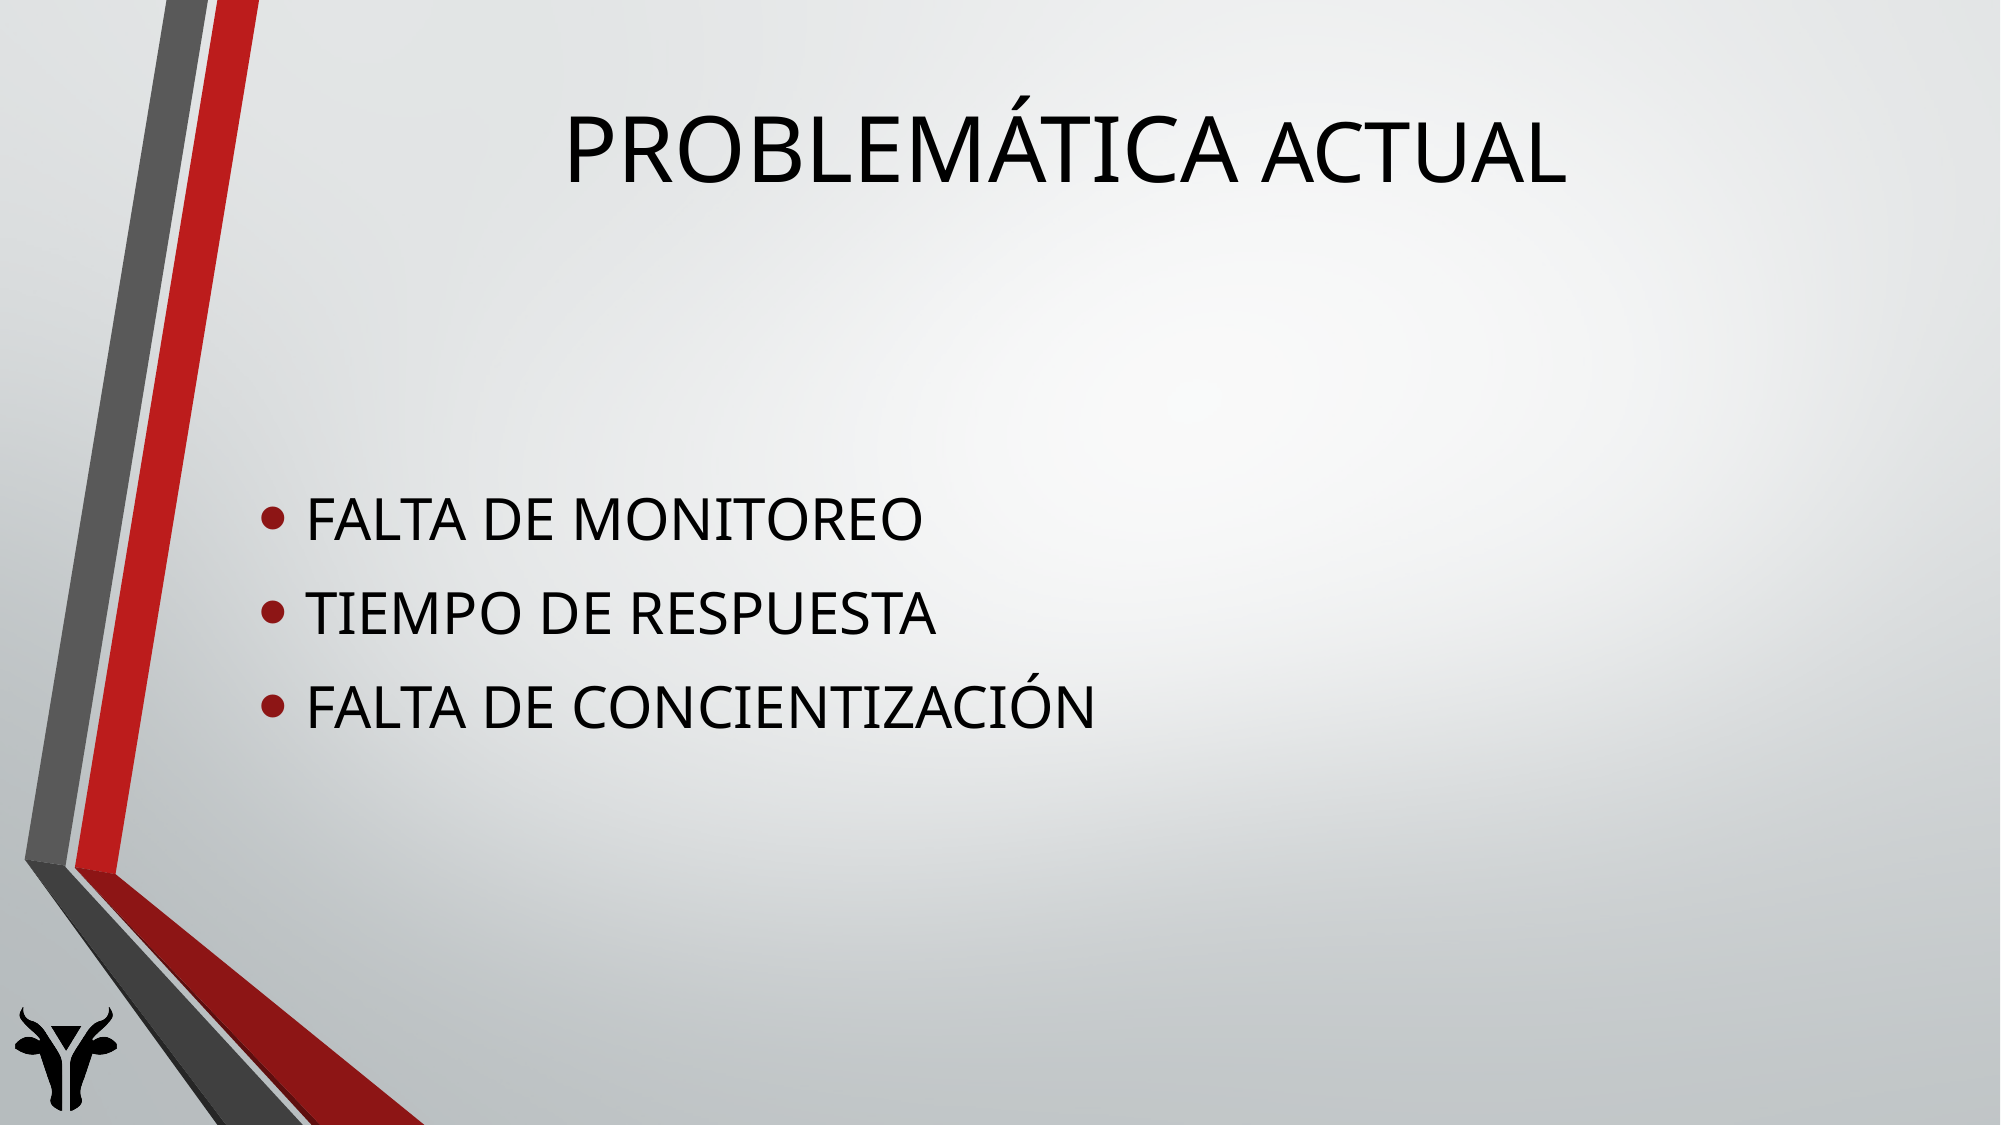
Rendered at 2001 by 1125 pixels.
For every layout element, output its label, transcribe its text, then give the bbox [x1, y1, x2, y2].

title Problemática actual [243, 2, 1887, 290]
picture [15, 1007, 117, 1111]
list Falta de monitoreo Tiempo de respuesta Falta de concientización [243, 437, 1887, 950]
